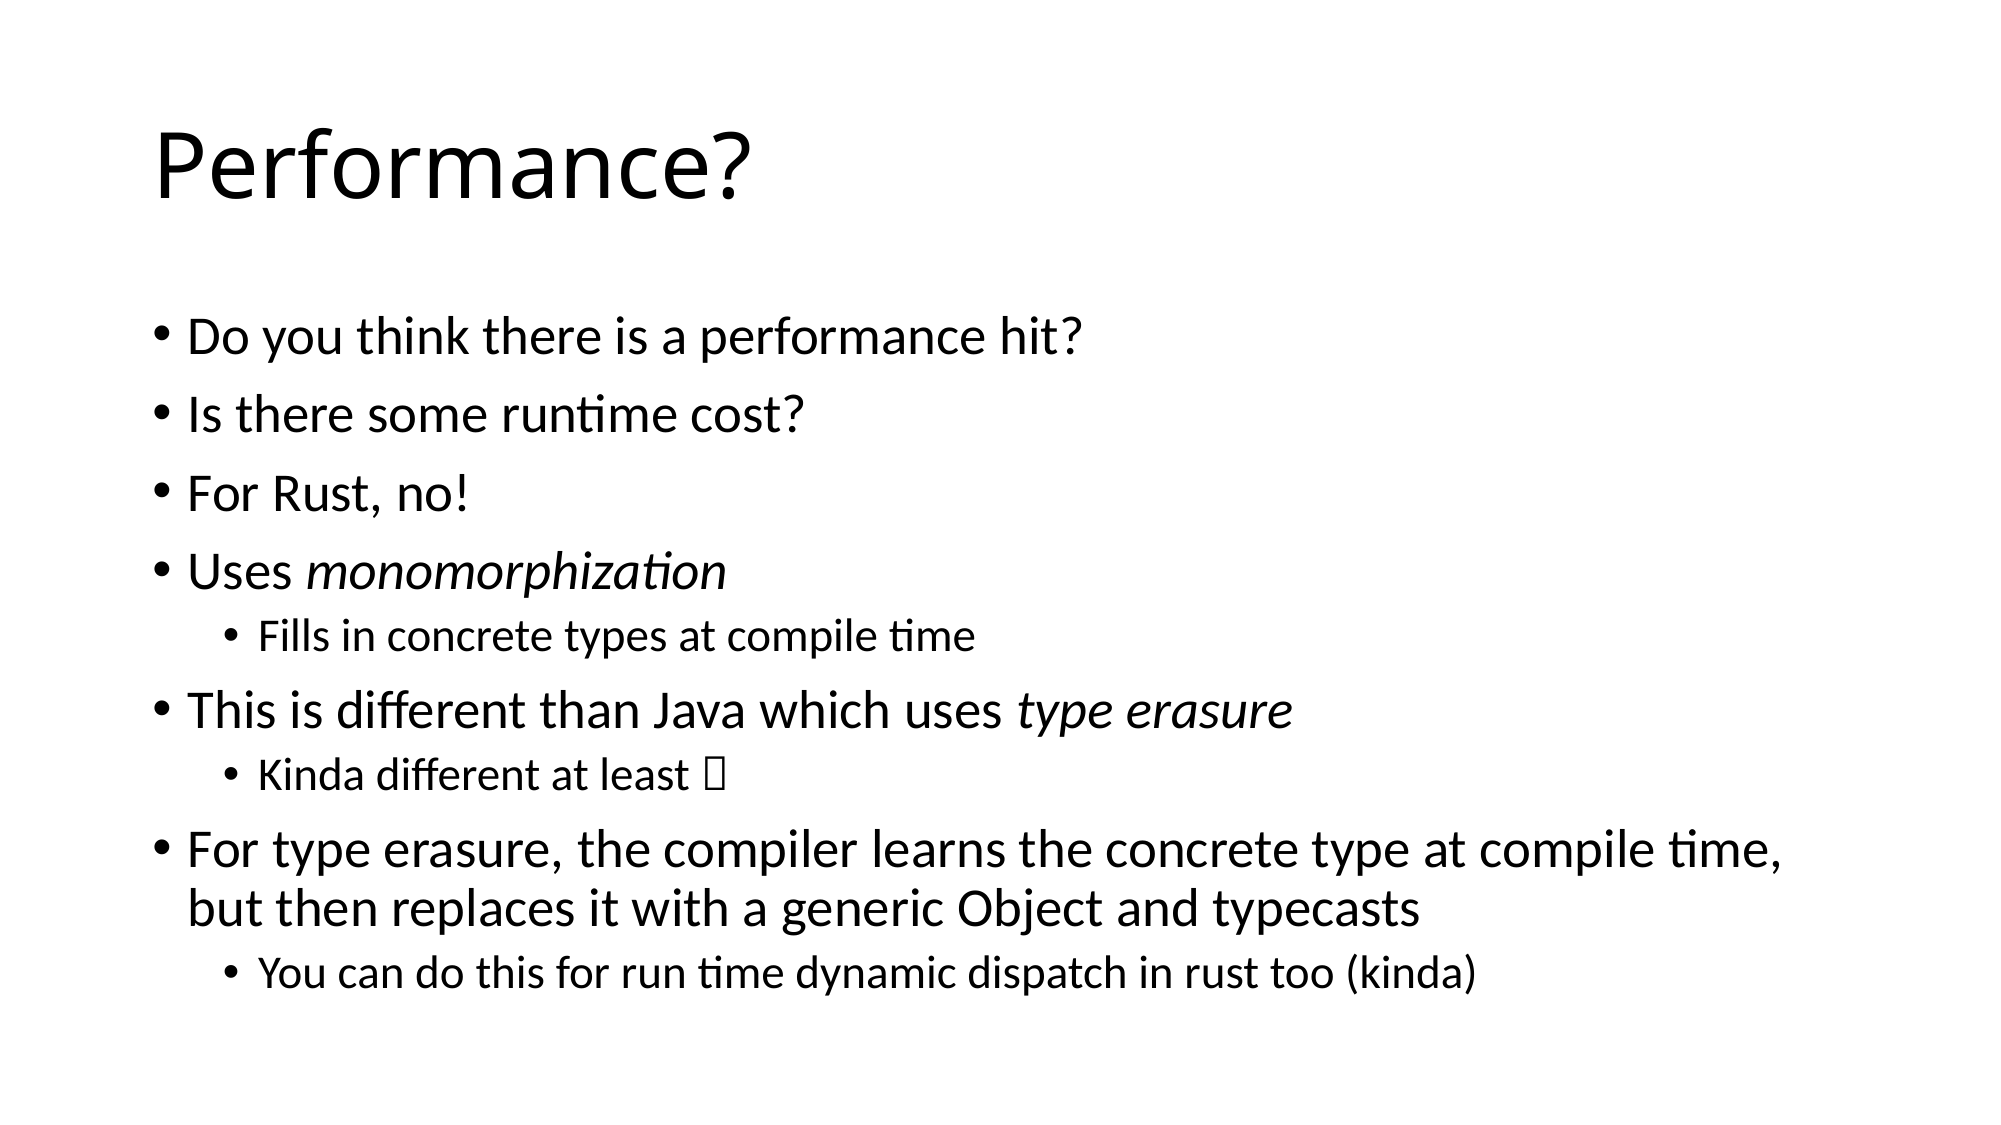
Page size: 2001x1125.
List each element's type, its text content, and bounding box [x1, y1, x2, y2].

list Do you think there is a performance hit? Is there some runtime cost? For Rust, no! Uses monomorphization Fills in concrete types at compile time This is different than Java which uses type erasure Kinda different at least  For type erasure, the compiler learns the concrete type at compile time, but then replaces it with a generic Object and typecasts You can do this for run time dynamic dispatch in rust too (kinda) [137, 299, 1863, 1014]
title Performance? [137, 59, 1863, 278]
